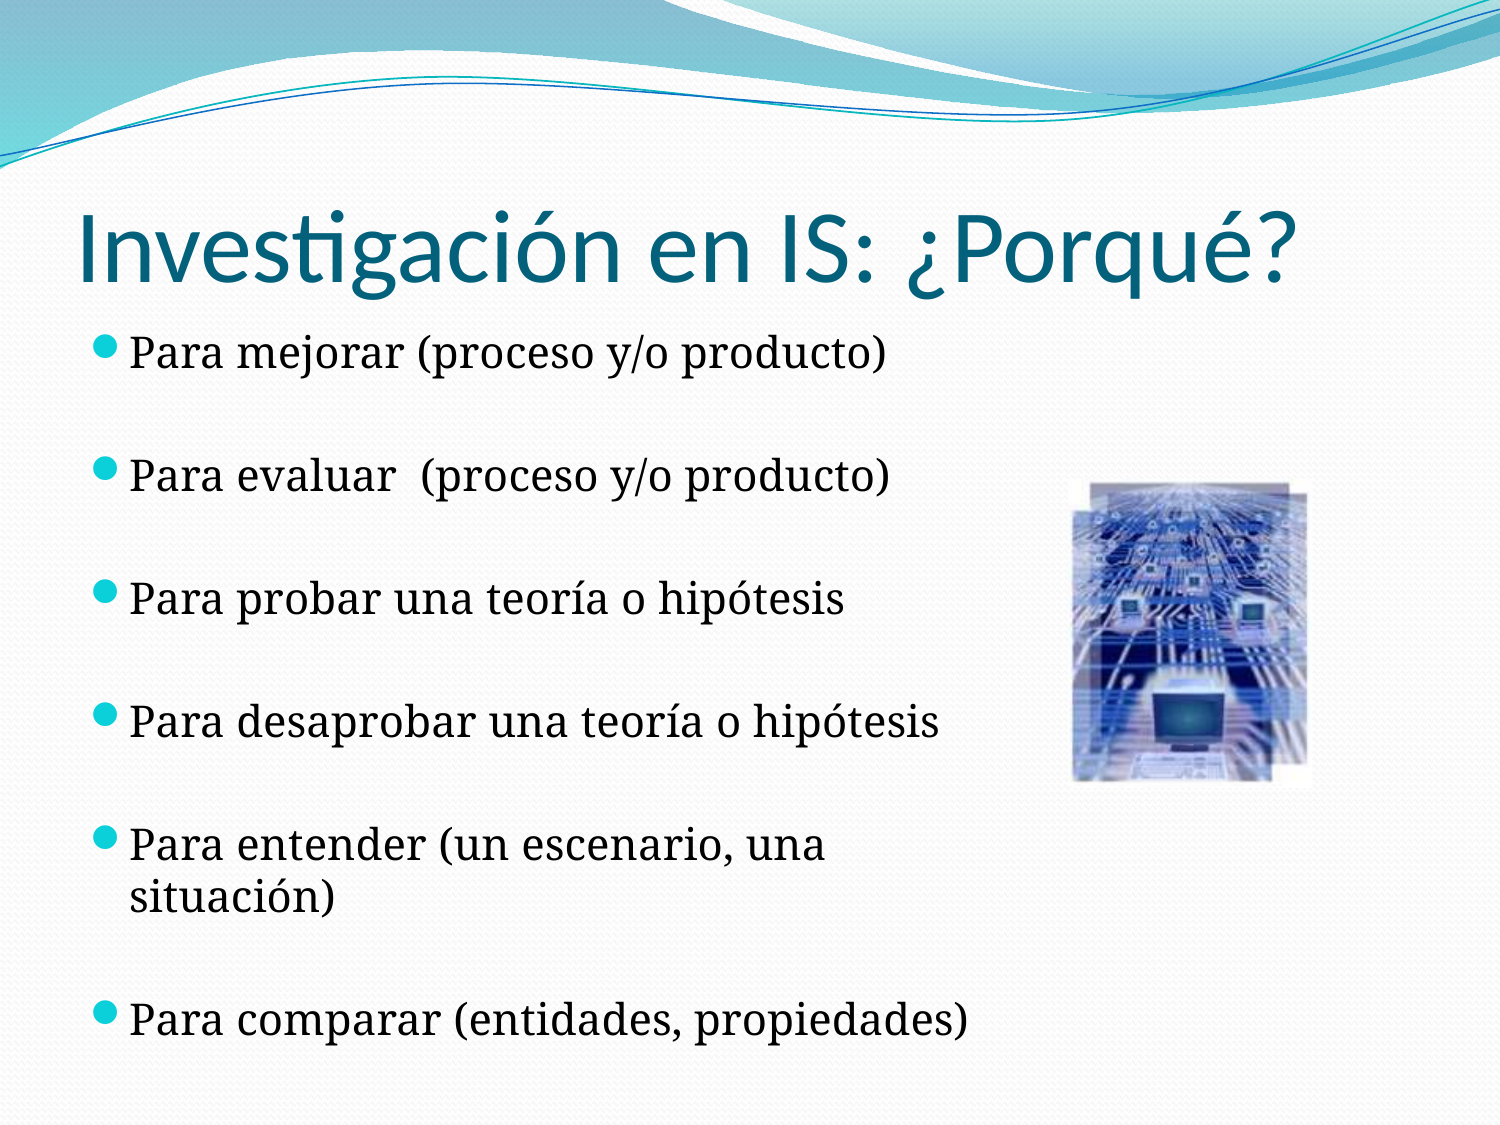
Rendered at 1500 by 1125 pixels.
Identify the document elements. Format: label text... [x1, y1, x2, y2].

list Para mejorar (proceso y/o producto) Para evaluar (proceso y/o producto) Para probar una teoría o hipótesis Para desaprobar una teoría o hipótesis Para entender (un escenario, una situación) Para comparar (entidades, propiedades) [75, 317, 1058, 1059]
title Investigación en IS: ¿Porqué? [75, 115, 1425, 303]
picture [1068, 479, 1312, 788]
